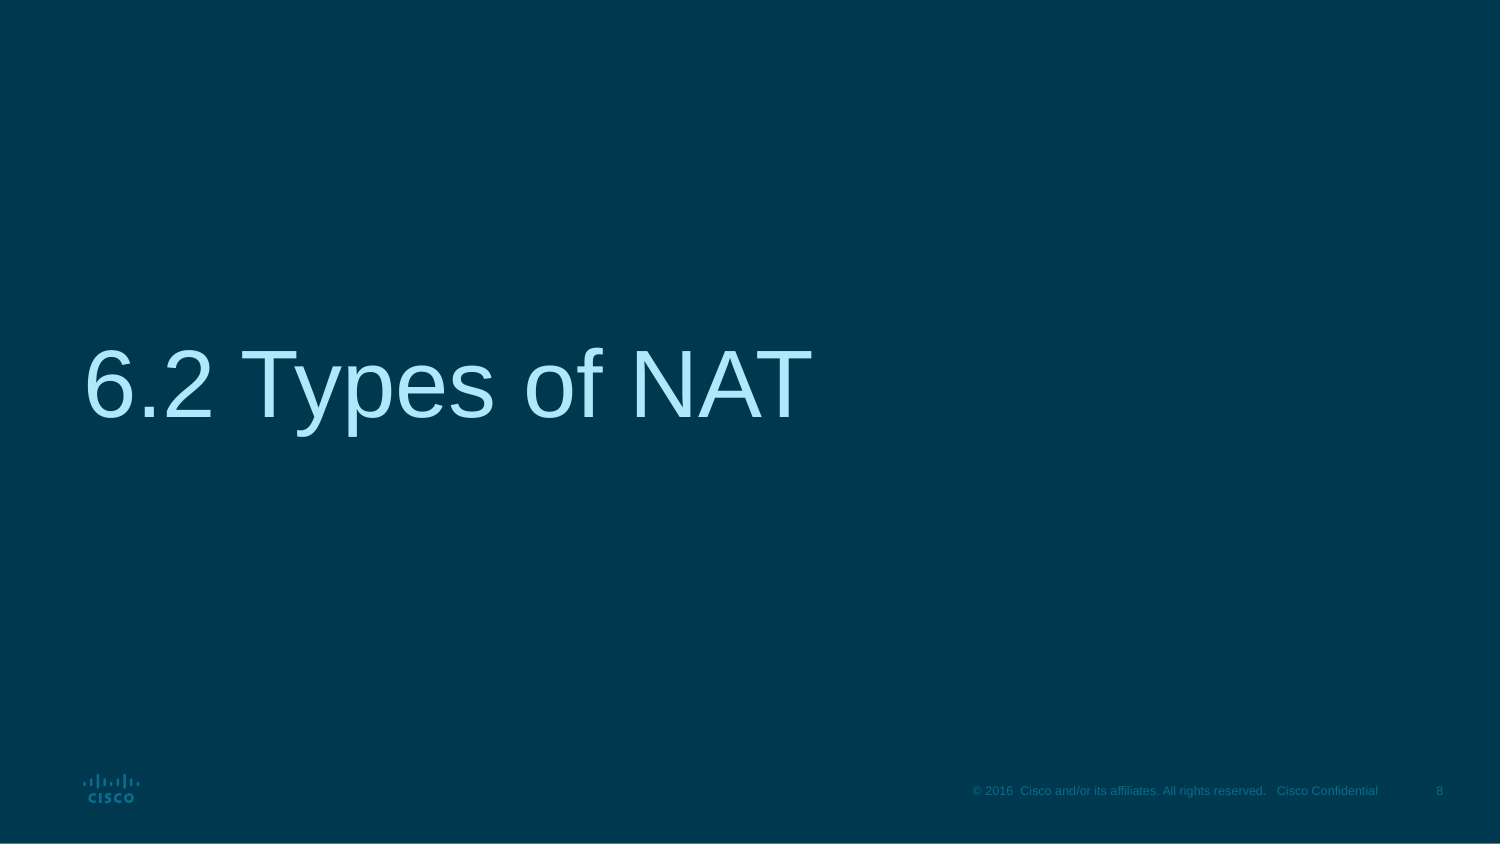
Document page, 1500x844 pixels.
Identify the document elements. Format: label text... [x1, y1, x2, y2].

title 6.2 Types of NAT [68, 293, 1315, 446]
